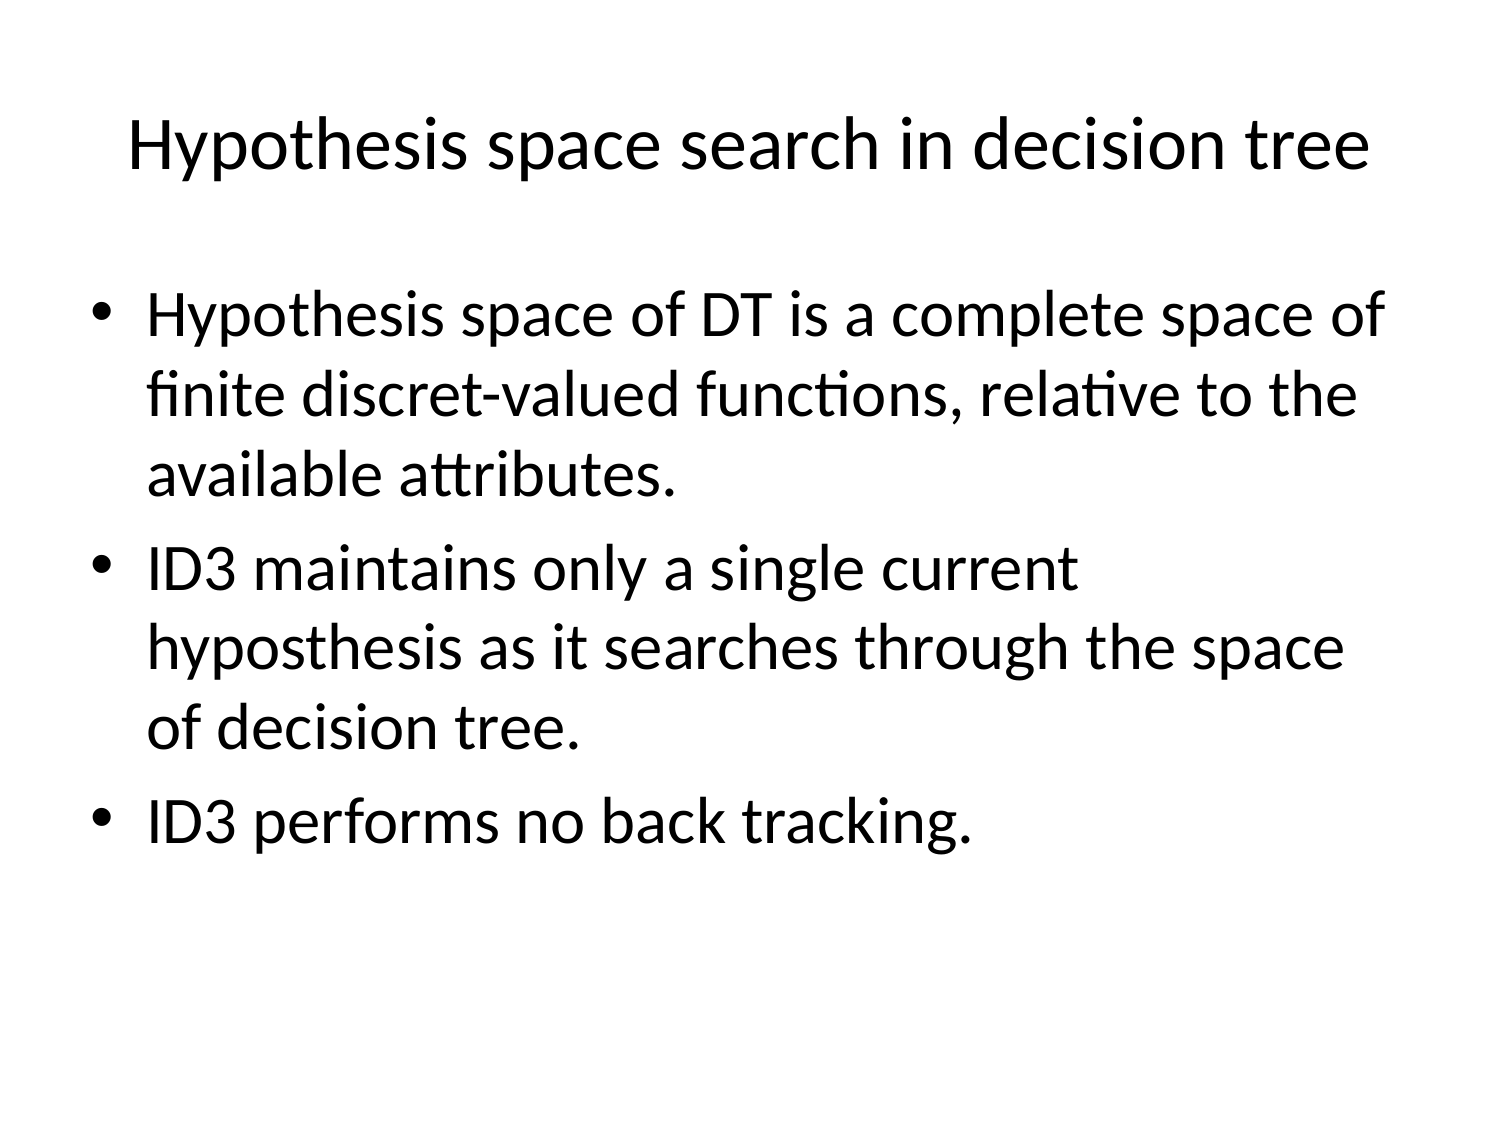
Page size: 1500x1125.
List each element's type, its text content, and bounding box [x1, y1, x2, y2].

list Hypothesis space of DT is a complete space of finite discret-valued functions, relative to the available attributes. ID3 maintains only a single current hyposthesis as it searches through the space of decision tree. ID3 performs no back tracking. [75, 262, 1425, 1005]
title Hypothesis space search in decision tree [75, 45, 1425, 233]
